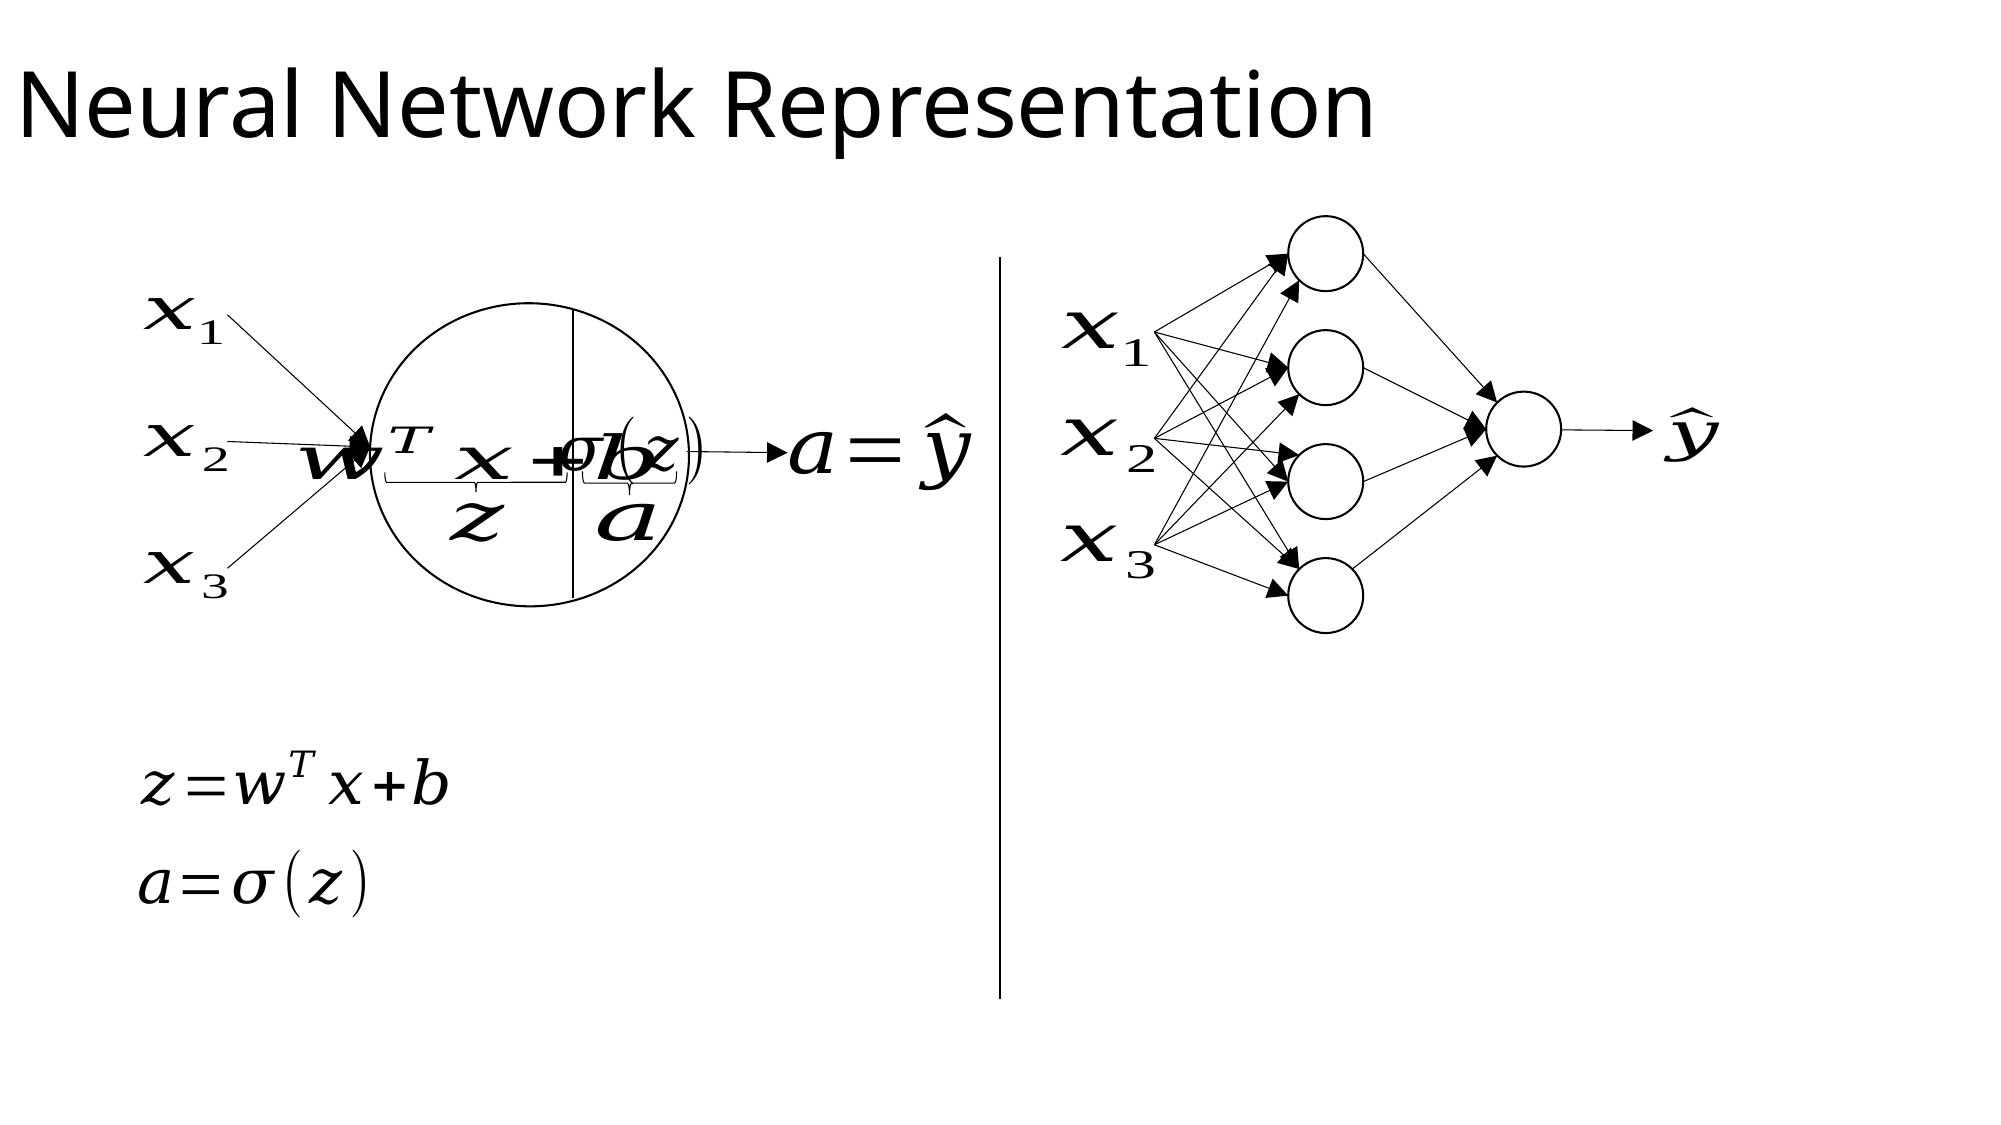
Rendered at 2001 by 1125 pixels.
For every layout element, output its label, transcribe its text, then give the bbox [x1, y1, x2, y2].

text_box Neural Network Representation [0, 0, 1725, 217]
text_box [1053, 216, 1729, 634]
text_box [137, 277, 977, 607]
